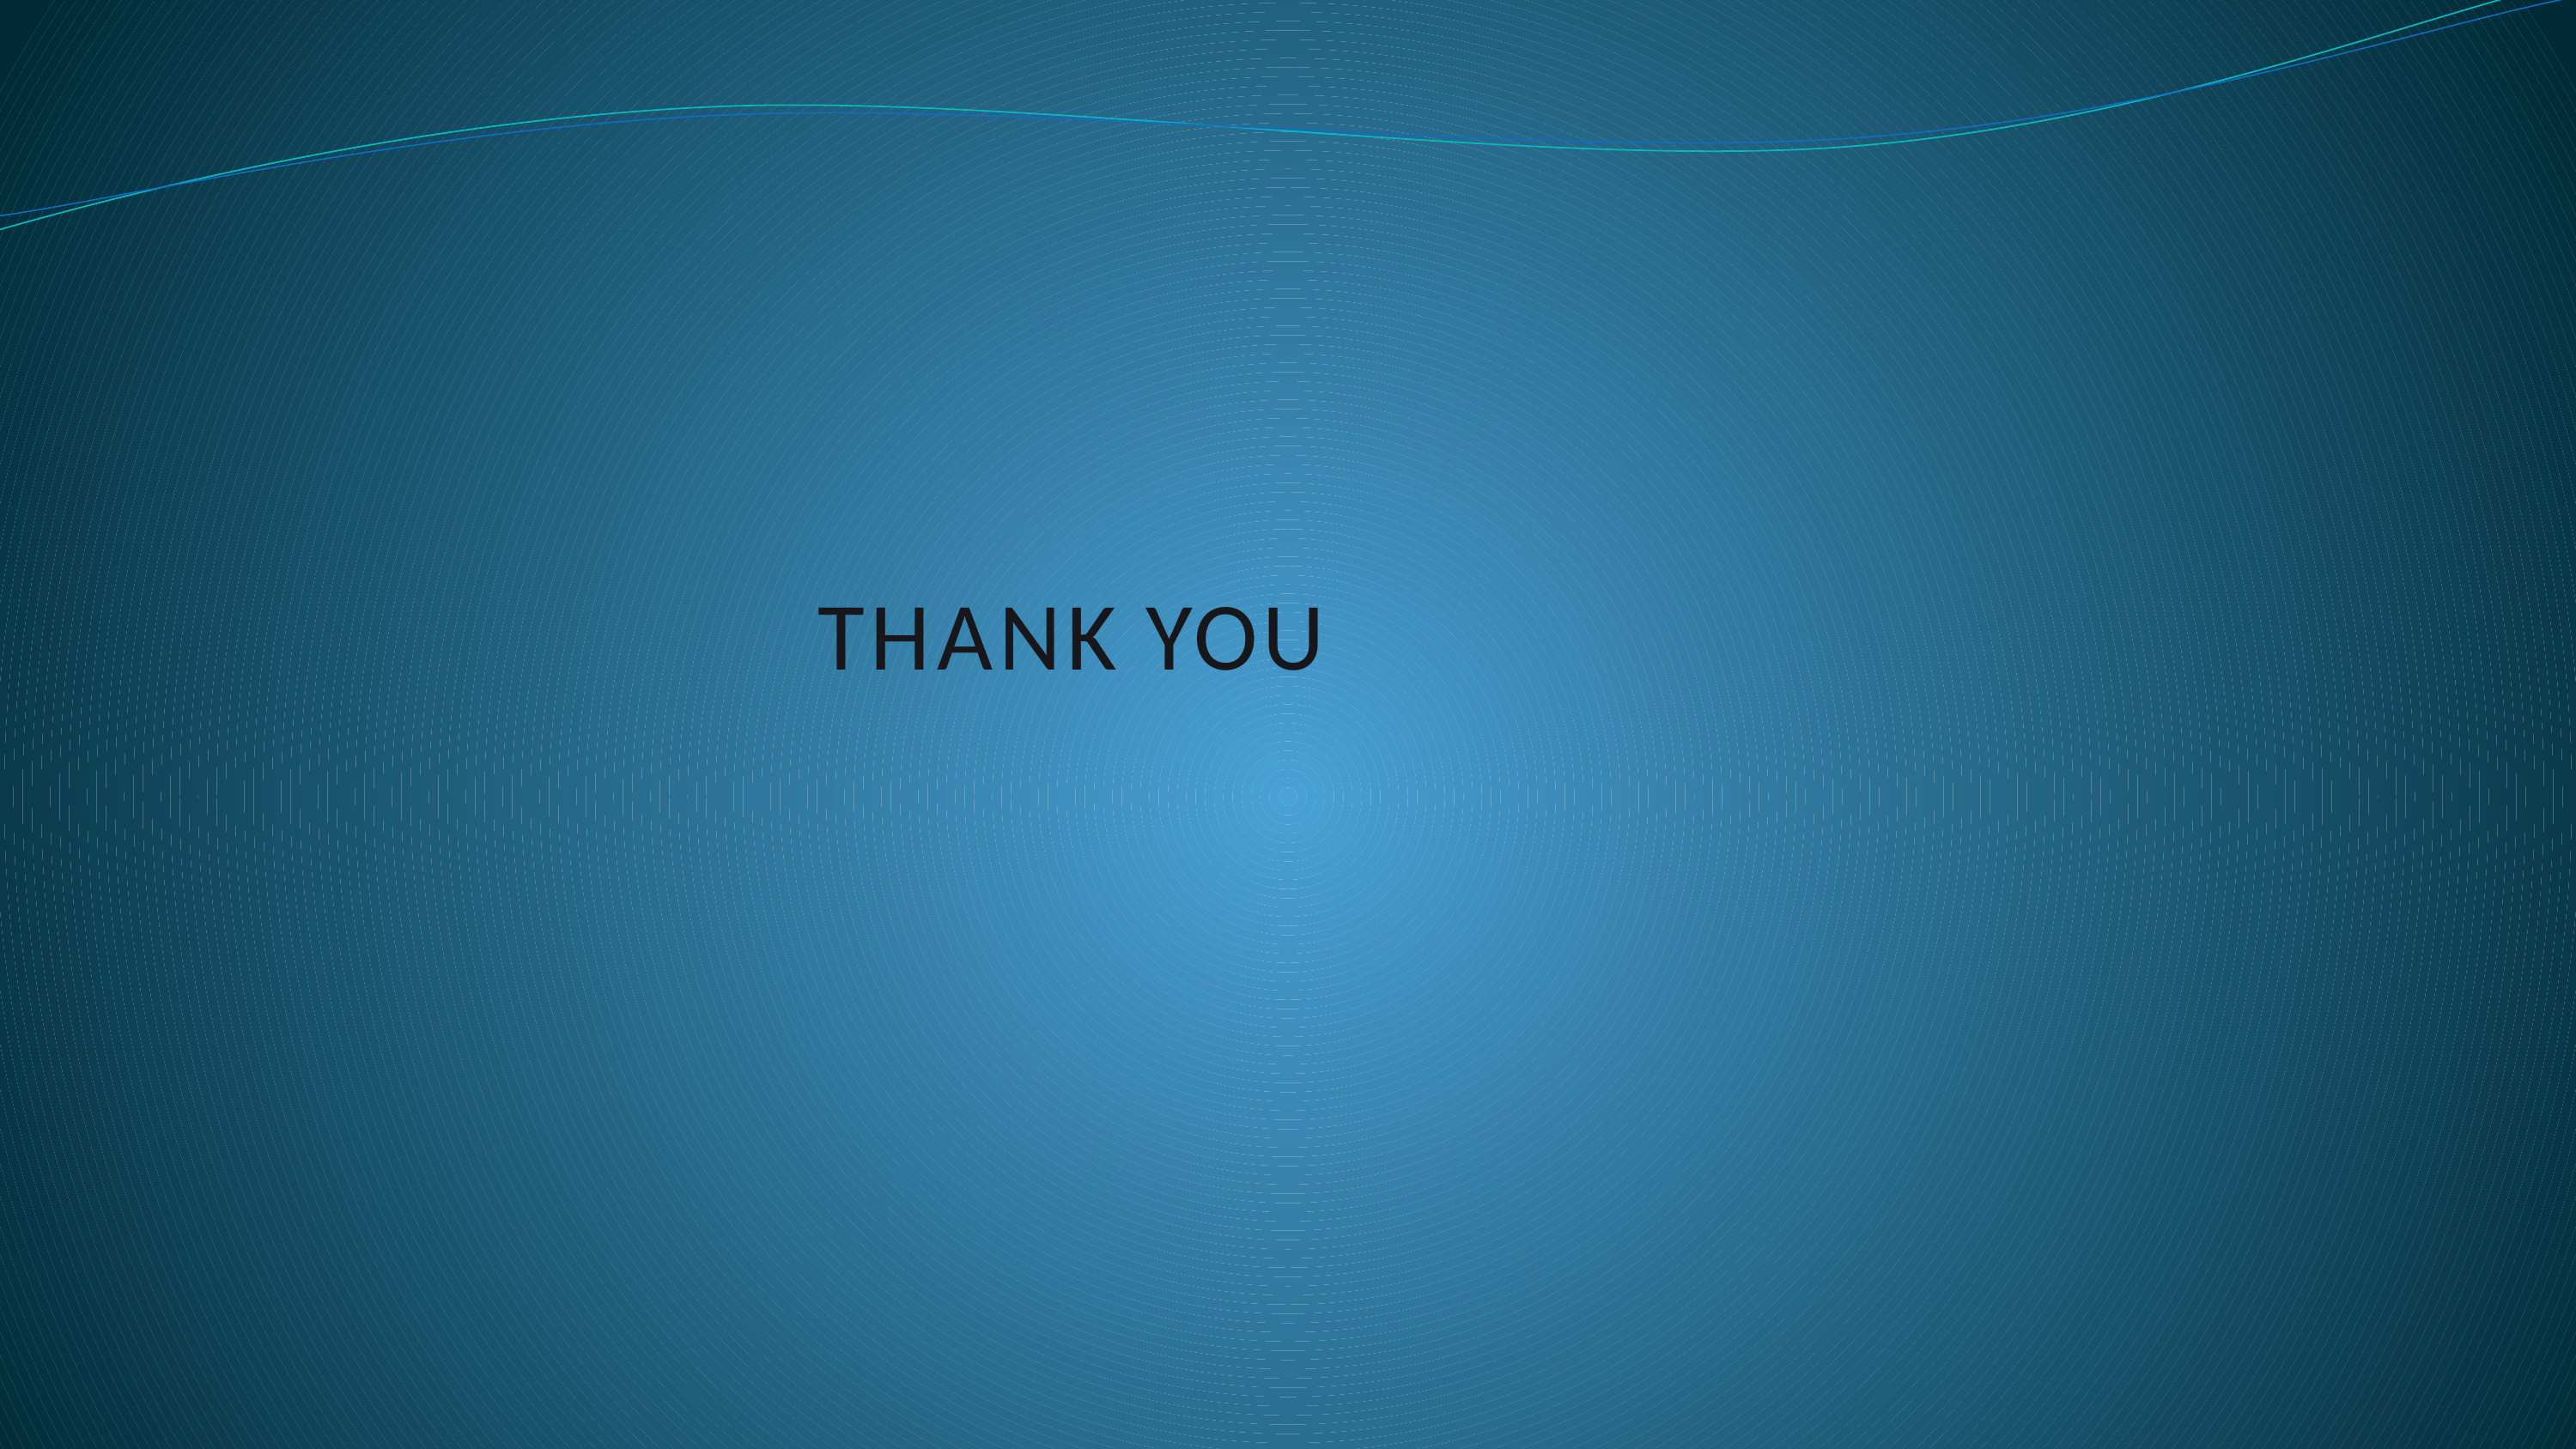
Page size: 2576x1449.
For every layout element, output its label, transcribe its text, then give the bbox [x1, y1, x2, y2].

title THANK YOU [816, 445, 1661, 690]
